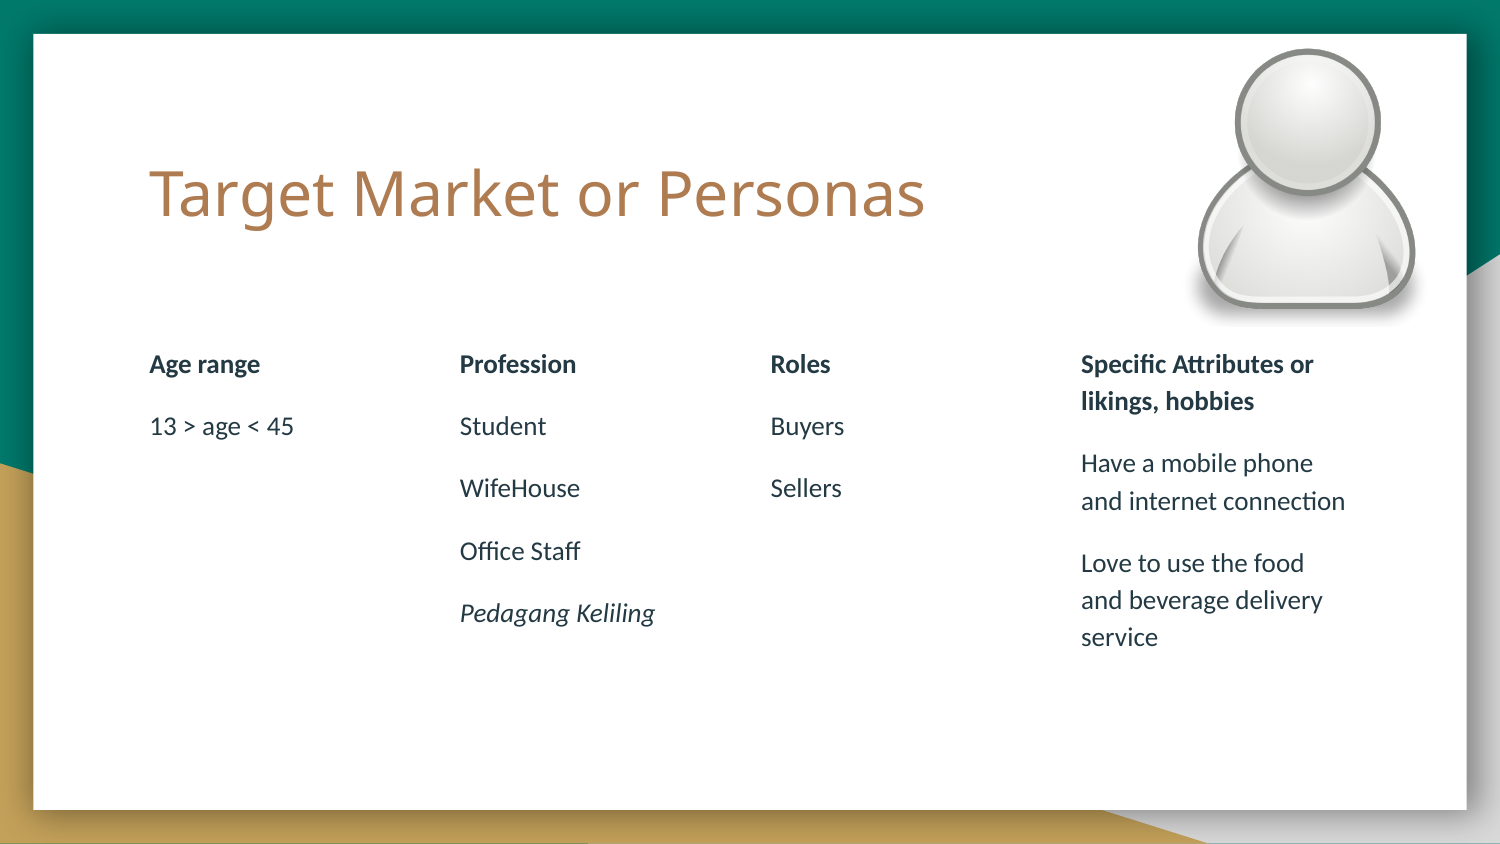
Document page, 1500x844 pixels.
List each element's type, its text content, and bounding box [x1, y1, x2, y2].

list Roles Buyers Sellers [755, 326, 1055, 729]
list Profession Student WifeHouse Office Staff Pedagang Keliling [444, 326, 745, 729]
picture [1157, 42, 1449, 333]
title Target Market or Personas [134, 138, 1152, 296]
list Age range 13 > age < 45 [134, 326, 434, 729]
list Specific Attributes or likings, hobbies Have a mobile phone and internet connection Love to use the food and beverage delivery service [1066, 326, 1366, 729]
